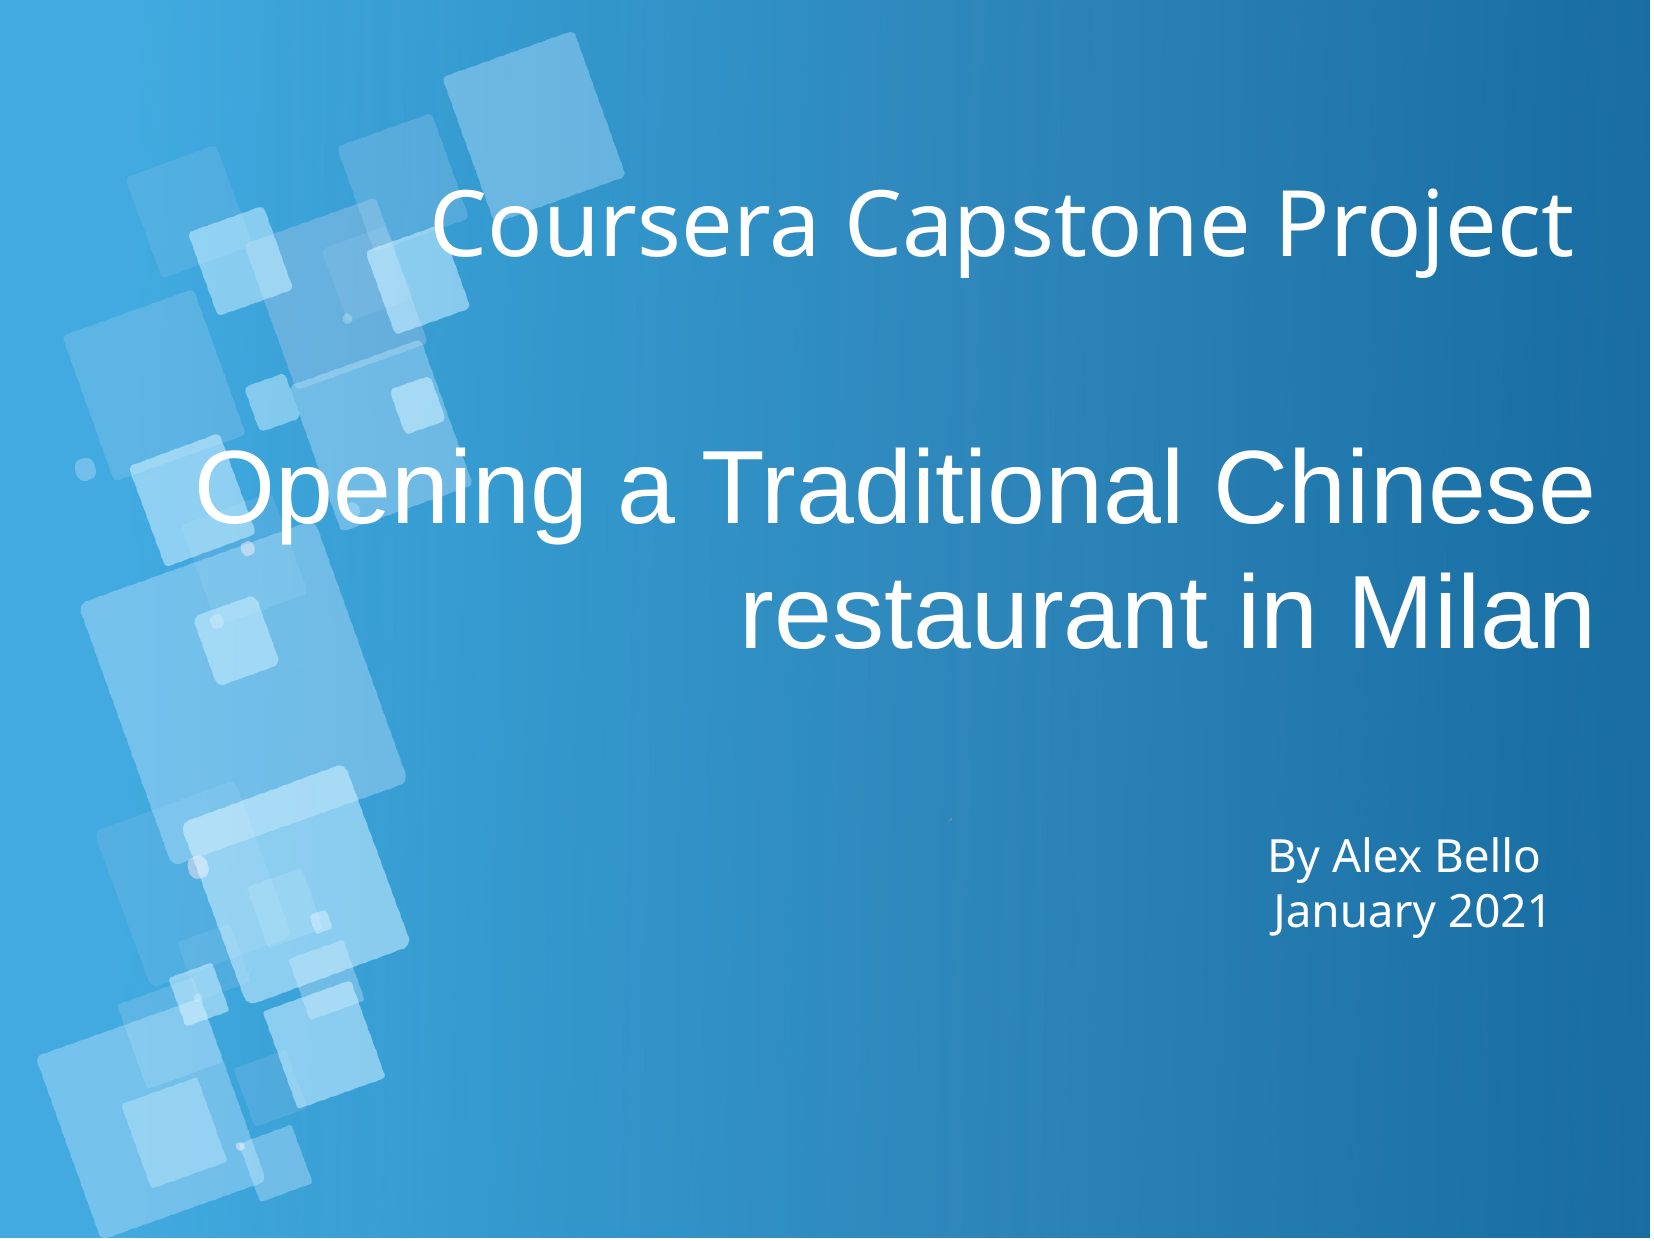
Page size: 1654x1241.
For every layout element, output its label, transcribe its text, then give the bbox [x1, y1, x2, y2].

text_box Coursera Capstone Project [187, 112, 1575, 327]
text_box Opening a Traditional Chinese restaurant in Milan [75, 412, 1613, 713]
picture [0, 0, 1650, 1238]
text_box By Alex Bello January 2021 [862, 825, 1554, 938]
